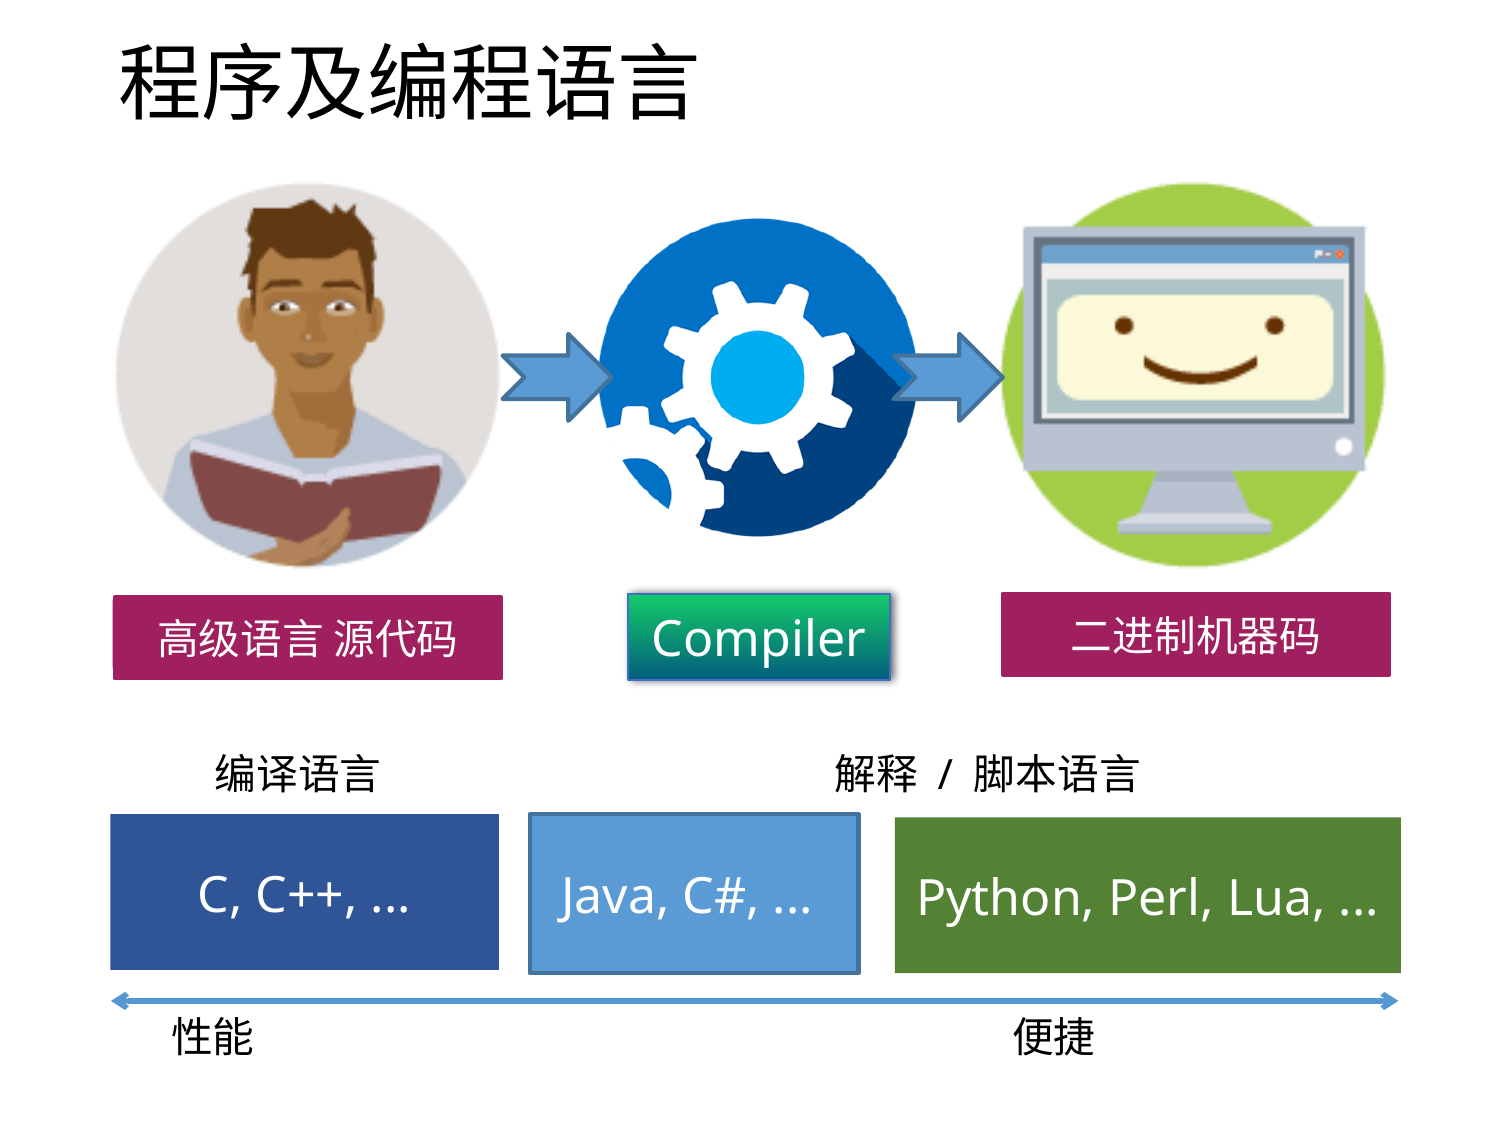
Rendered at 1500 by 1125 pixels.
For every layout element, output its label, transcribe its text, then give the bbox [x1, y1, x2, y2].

text_box C, C++, ... [110, 814, 499, 970]
picture [586, 161, 928, 593]
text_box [108, 1000, 1402, 1072]
title 程序及编程语言 [103, 27, 1397, 145]
text_box Java, C#, ... [528, 812, 861, 975]
text_box Python, Perl, Lua, ... [894, 817, 1401, 974]
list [112, 180, 1393, 689]
text_box 编译语言 解释 / 脚本语言 [199, 740, 1323, 806]
